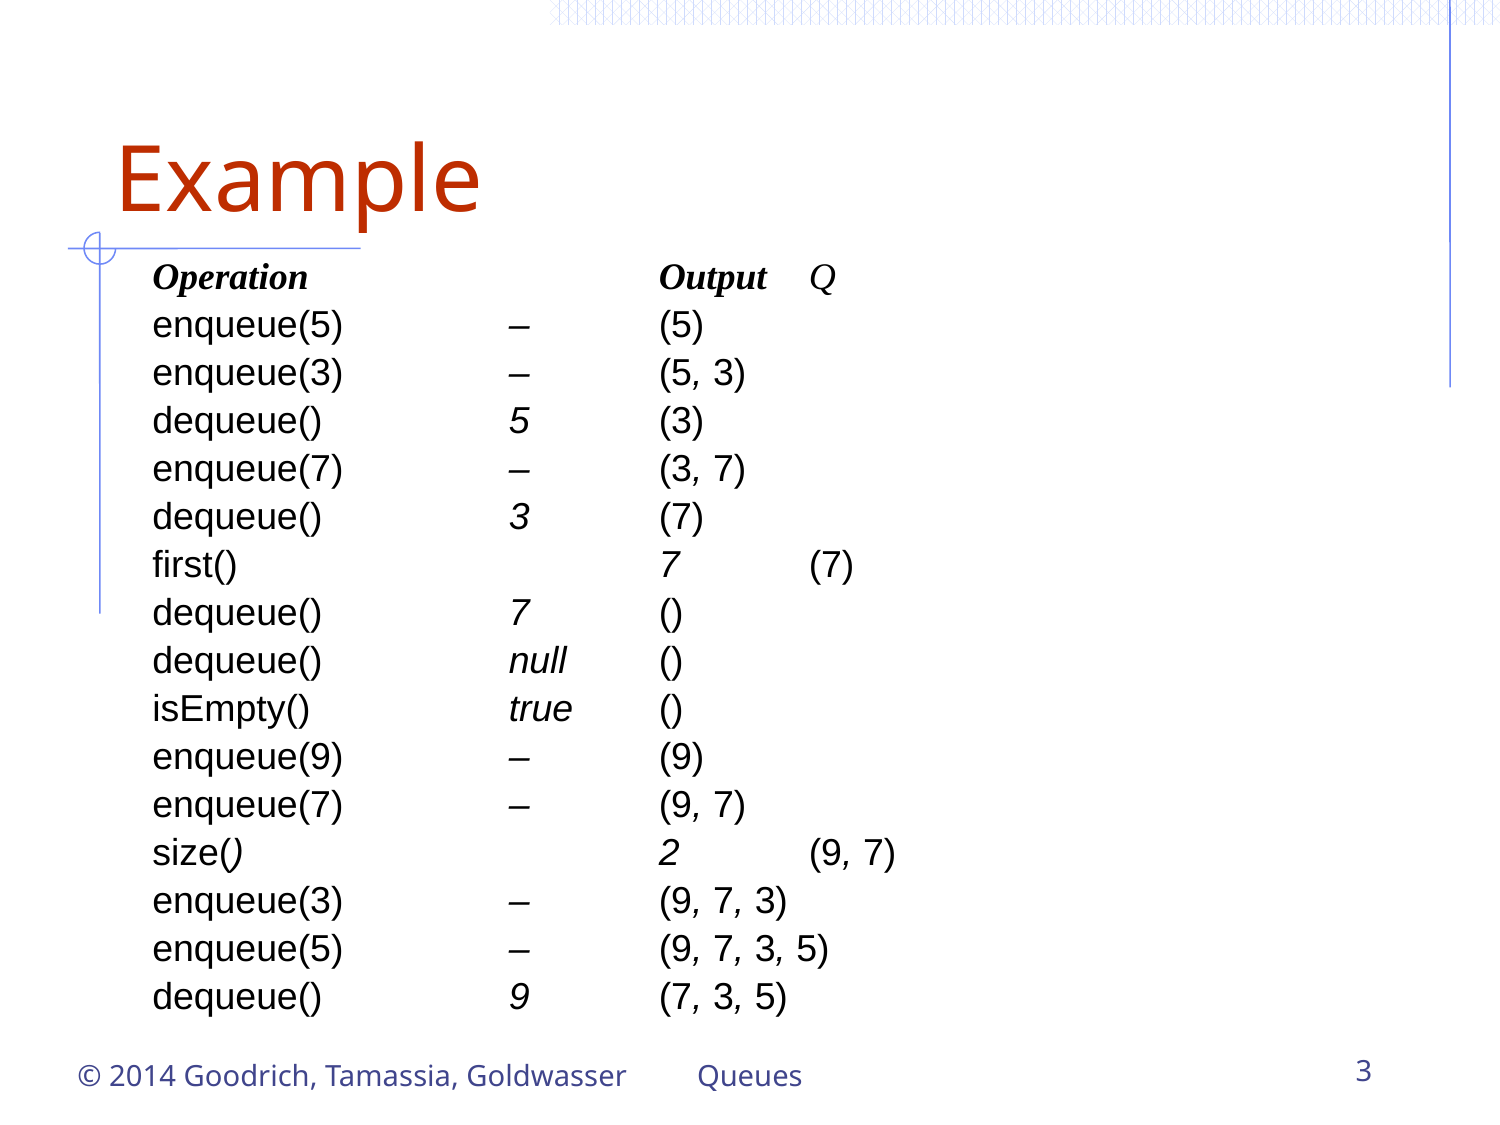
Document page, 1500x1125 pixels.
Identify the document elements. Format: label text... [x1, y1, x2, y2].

slide_number 3 [1074, 1050, 1388, 1101]
list Operation Output Q enqueue(5) – (5) enqueue(3) – (5, 3) dequeue() 5 (3) enqueue(7) – (3, 7) dequeue() 3 (7) first() 7 (7) dequeue() 7 () dequeue() null () isEmpty() true () enqueue(9) – (9) enqueue(7) – (9, 7) size() 2 (9, 7) enqueue(3) – (9, 7, 3) enqueue(5) – (9, 7, 3, 5) dequeue() 9 (7, 3, 5) [137, 249, 1413, 1050]
slide_number © 2014 Goodrich, Tamassia, Goldwasser [62, 1024, 651, 1101]
footer Queues [651, 1050, 988, 1101]
title Example [99, 50, 1375, 238]
